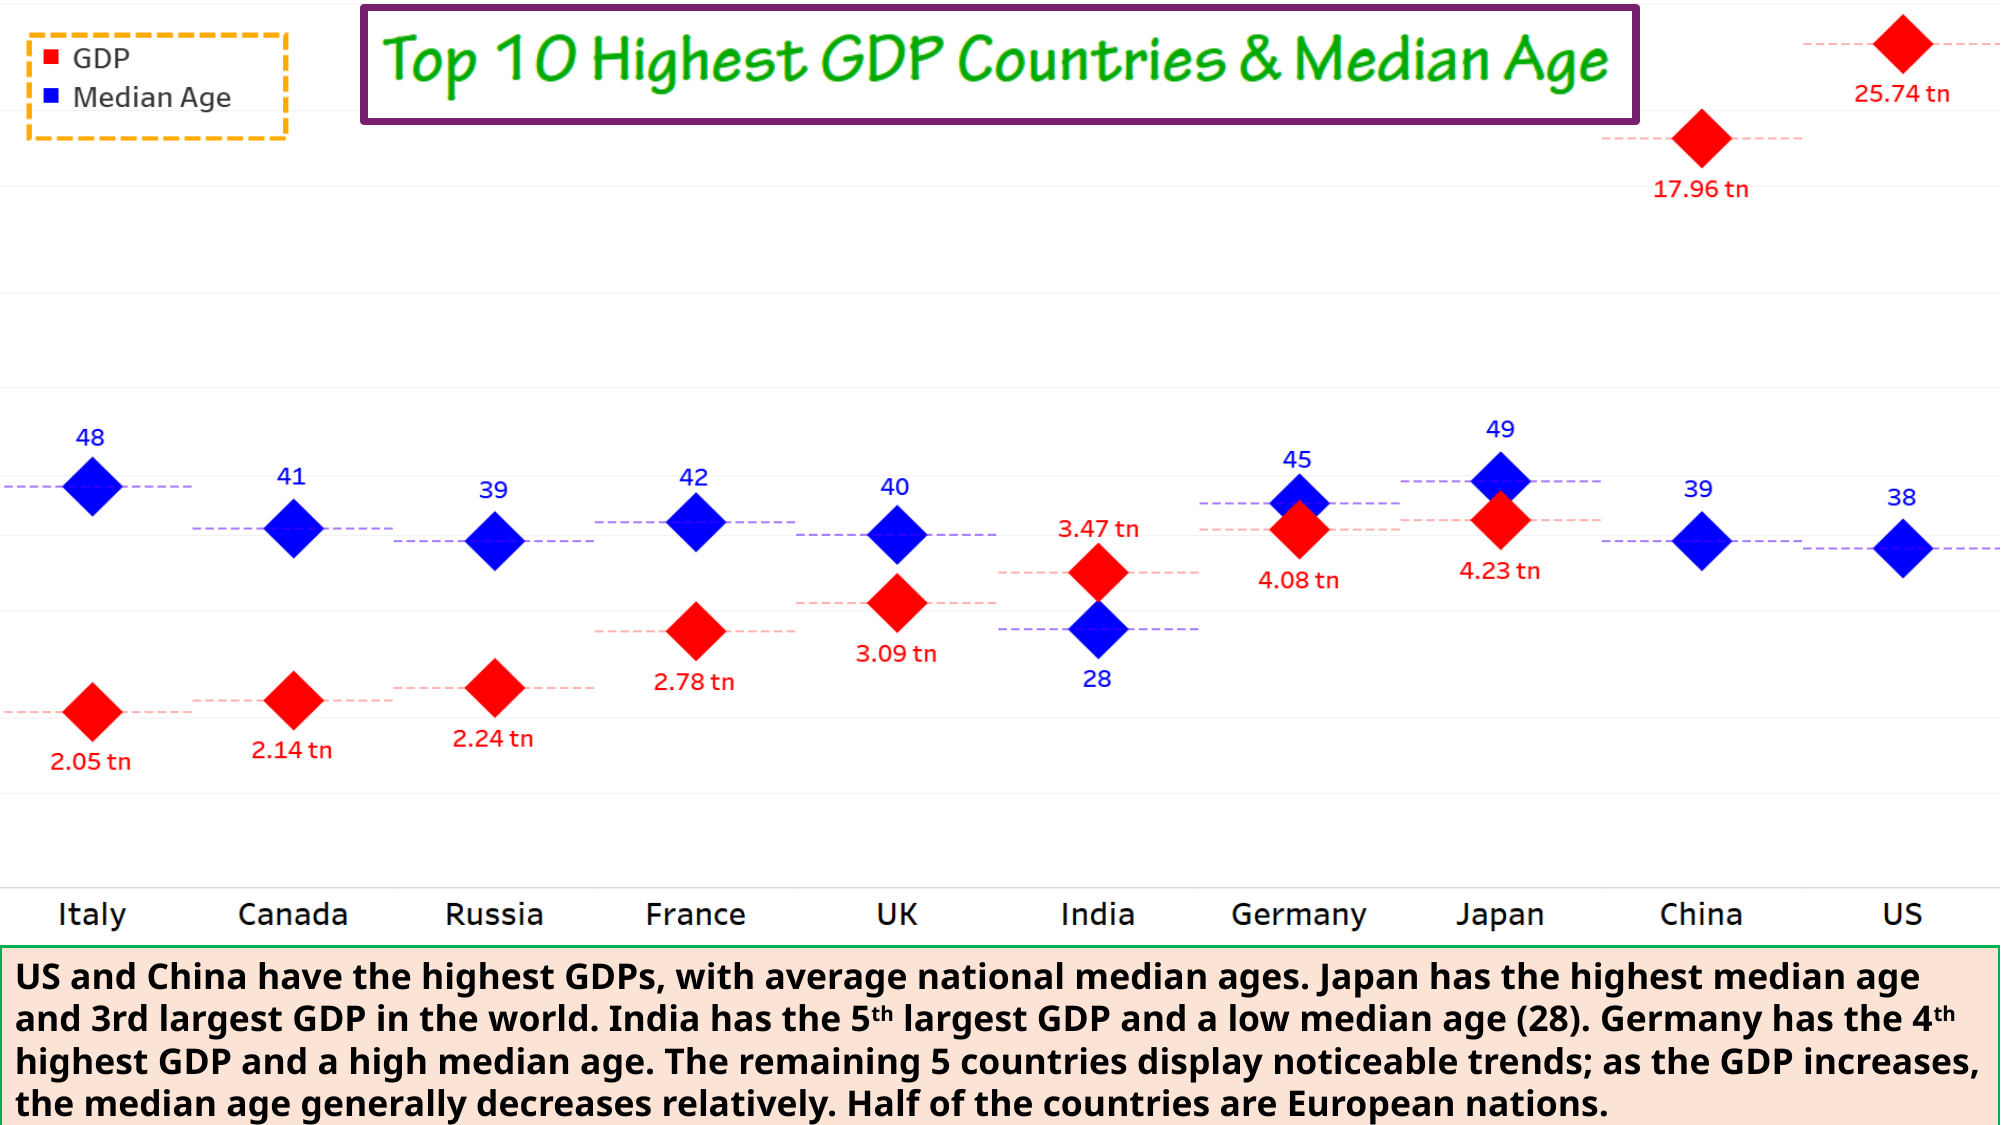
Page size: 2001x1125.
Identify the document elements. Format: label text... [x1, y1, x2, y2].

picture [0, 0, 2000, 948]
text_box US and China have the highest GDPs, with average national median ages. Japan has the highest median age and 3rd largest GDP in the world. India has the 5th largest GDP and a low median age (28). Germany has the 4th highest GDP and a high median age. The remaining 5 countries display noticeable trends; as the GDP increases, the median age generally decreases relatively. Half of the countries are European nations. [0, 948, 2000, 1125]
